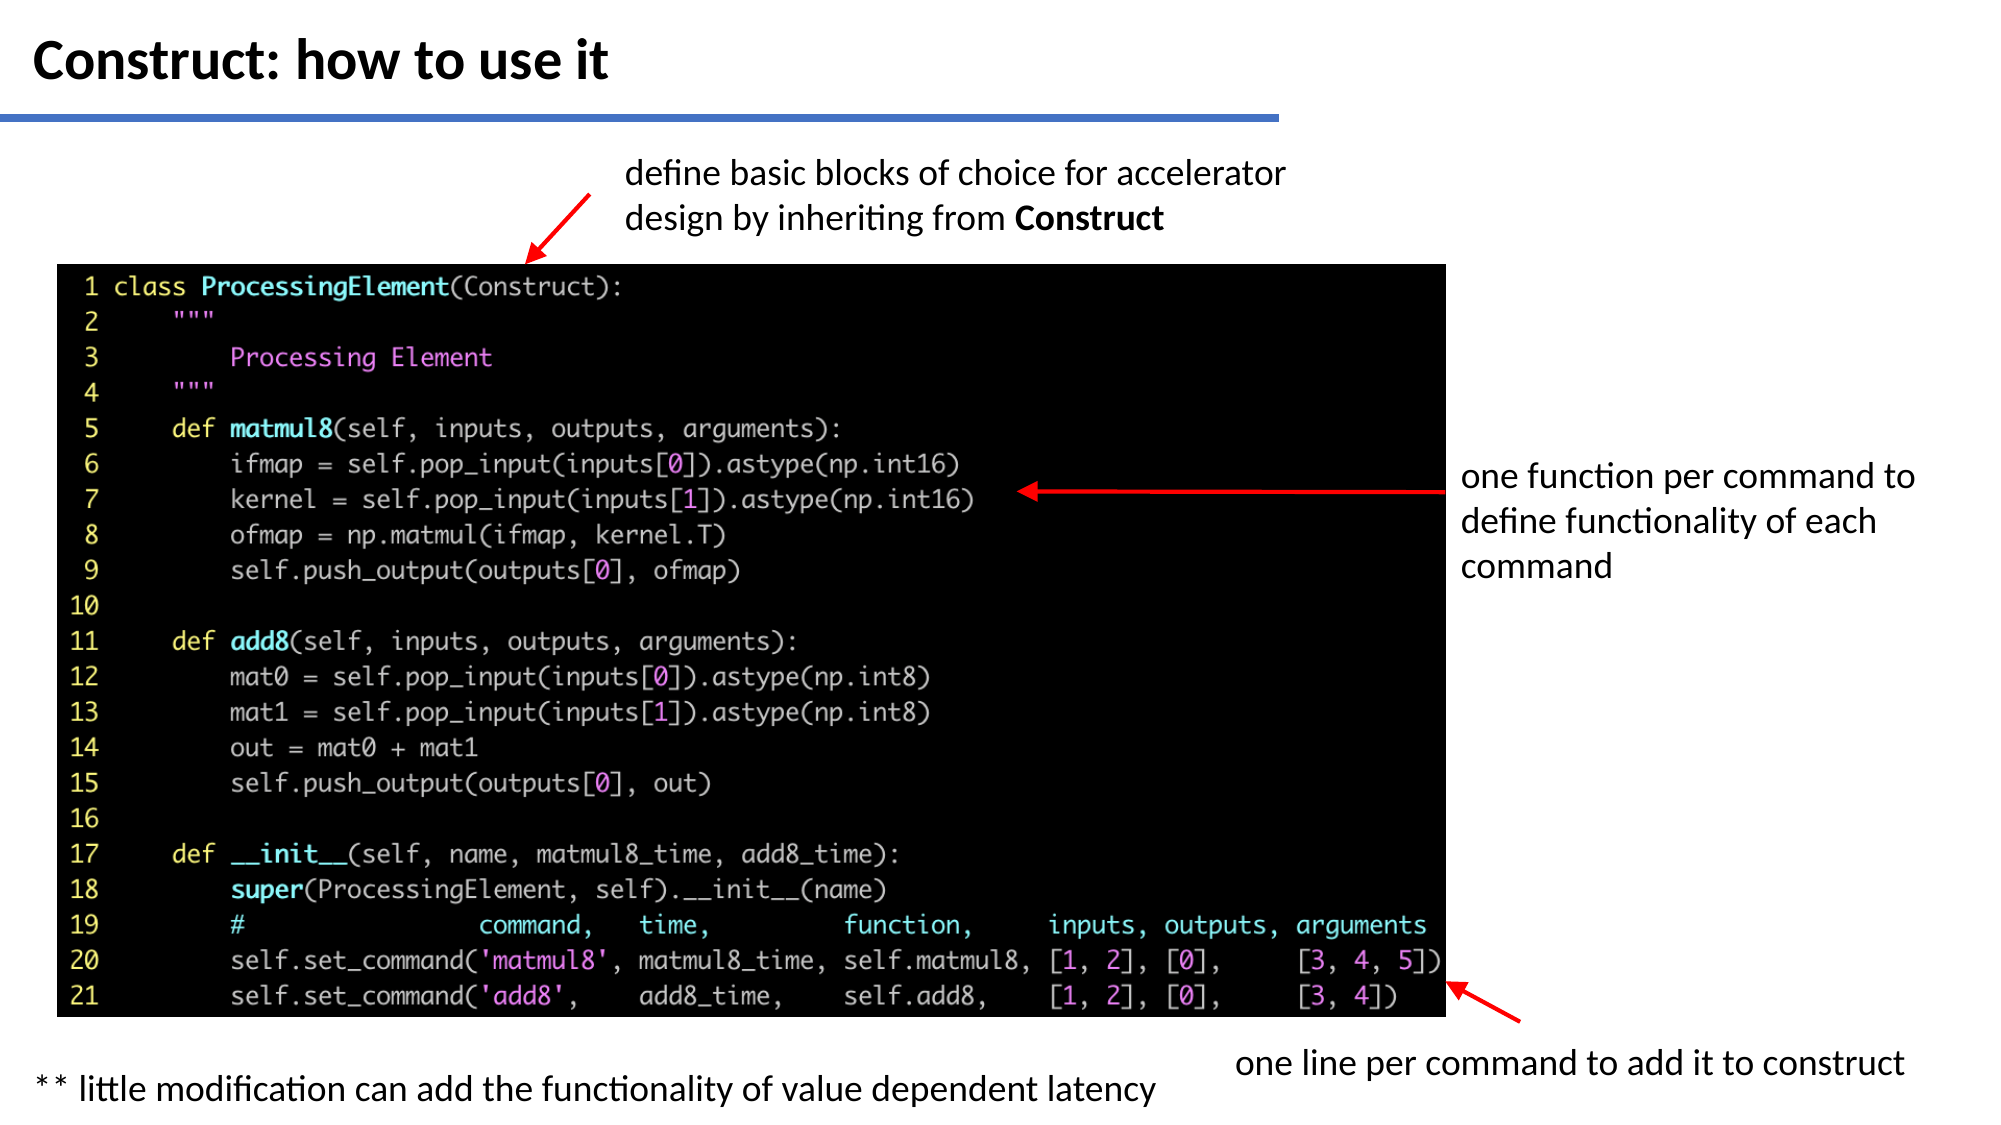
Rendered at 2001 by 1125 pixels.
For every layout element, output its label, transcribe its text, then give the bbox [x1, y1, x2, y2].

text_box Construct: how to use it [18, 13, 1161, 99]
text_box one function per command to define functionality of each command [1446, 443, 1953, 594]
text_box ** little modification can add the functionality of value dependent latency [18, 1056, 1194, 1117]
text_box one line per command to add it to construct [1220, 1030, 1953, 1091]
text_box define basic blocks of choice for accelerator design by inheriting from Construct [610, 141, 1343, 246]
picture [57, 264, 1446, 1017]
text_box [1445, 981, 1521, 1022]
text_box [524, 193, 590, 265]
